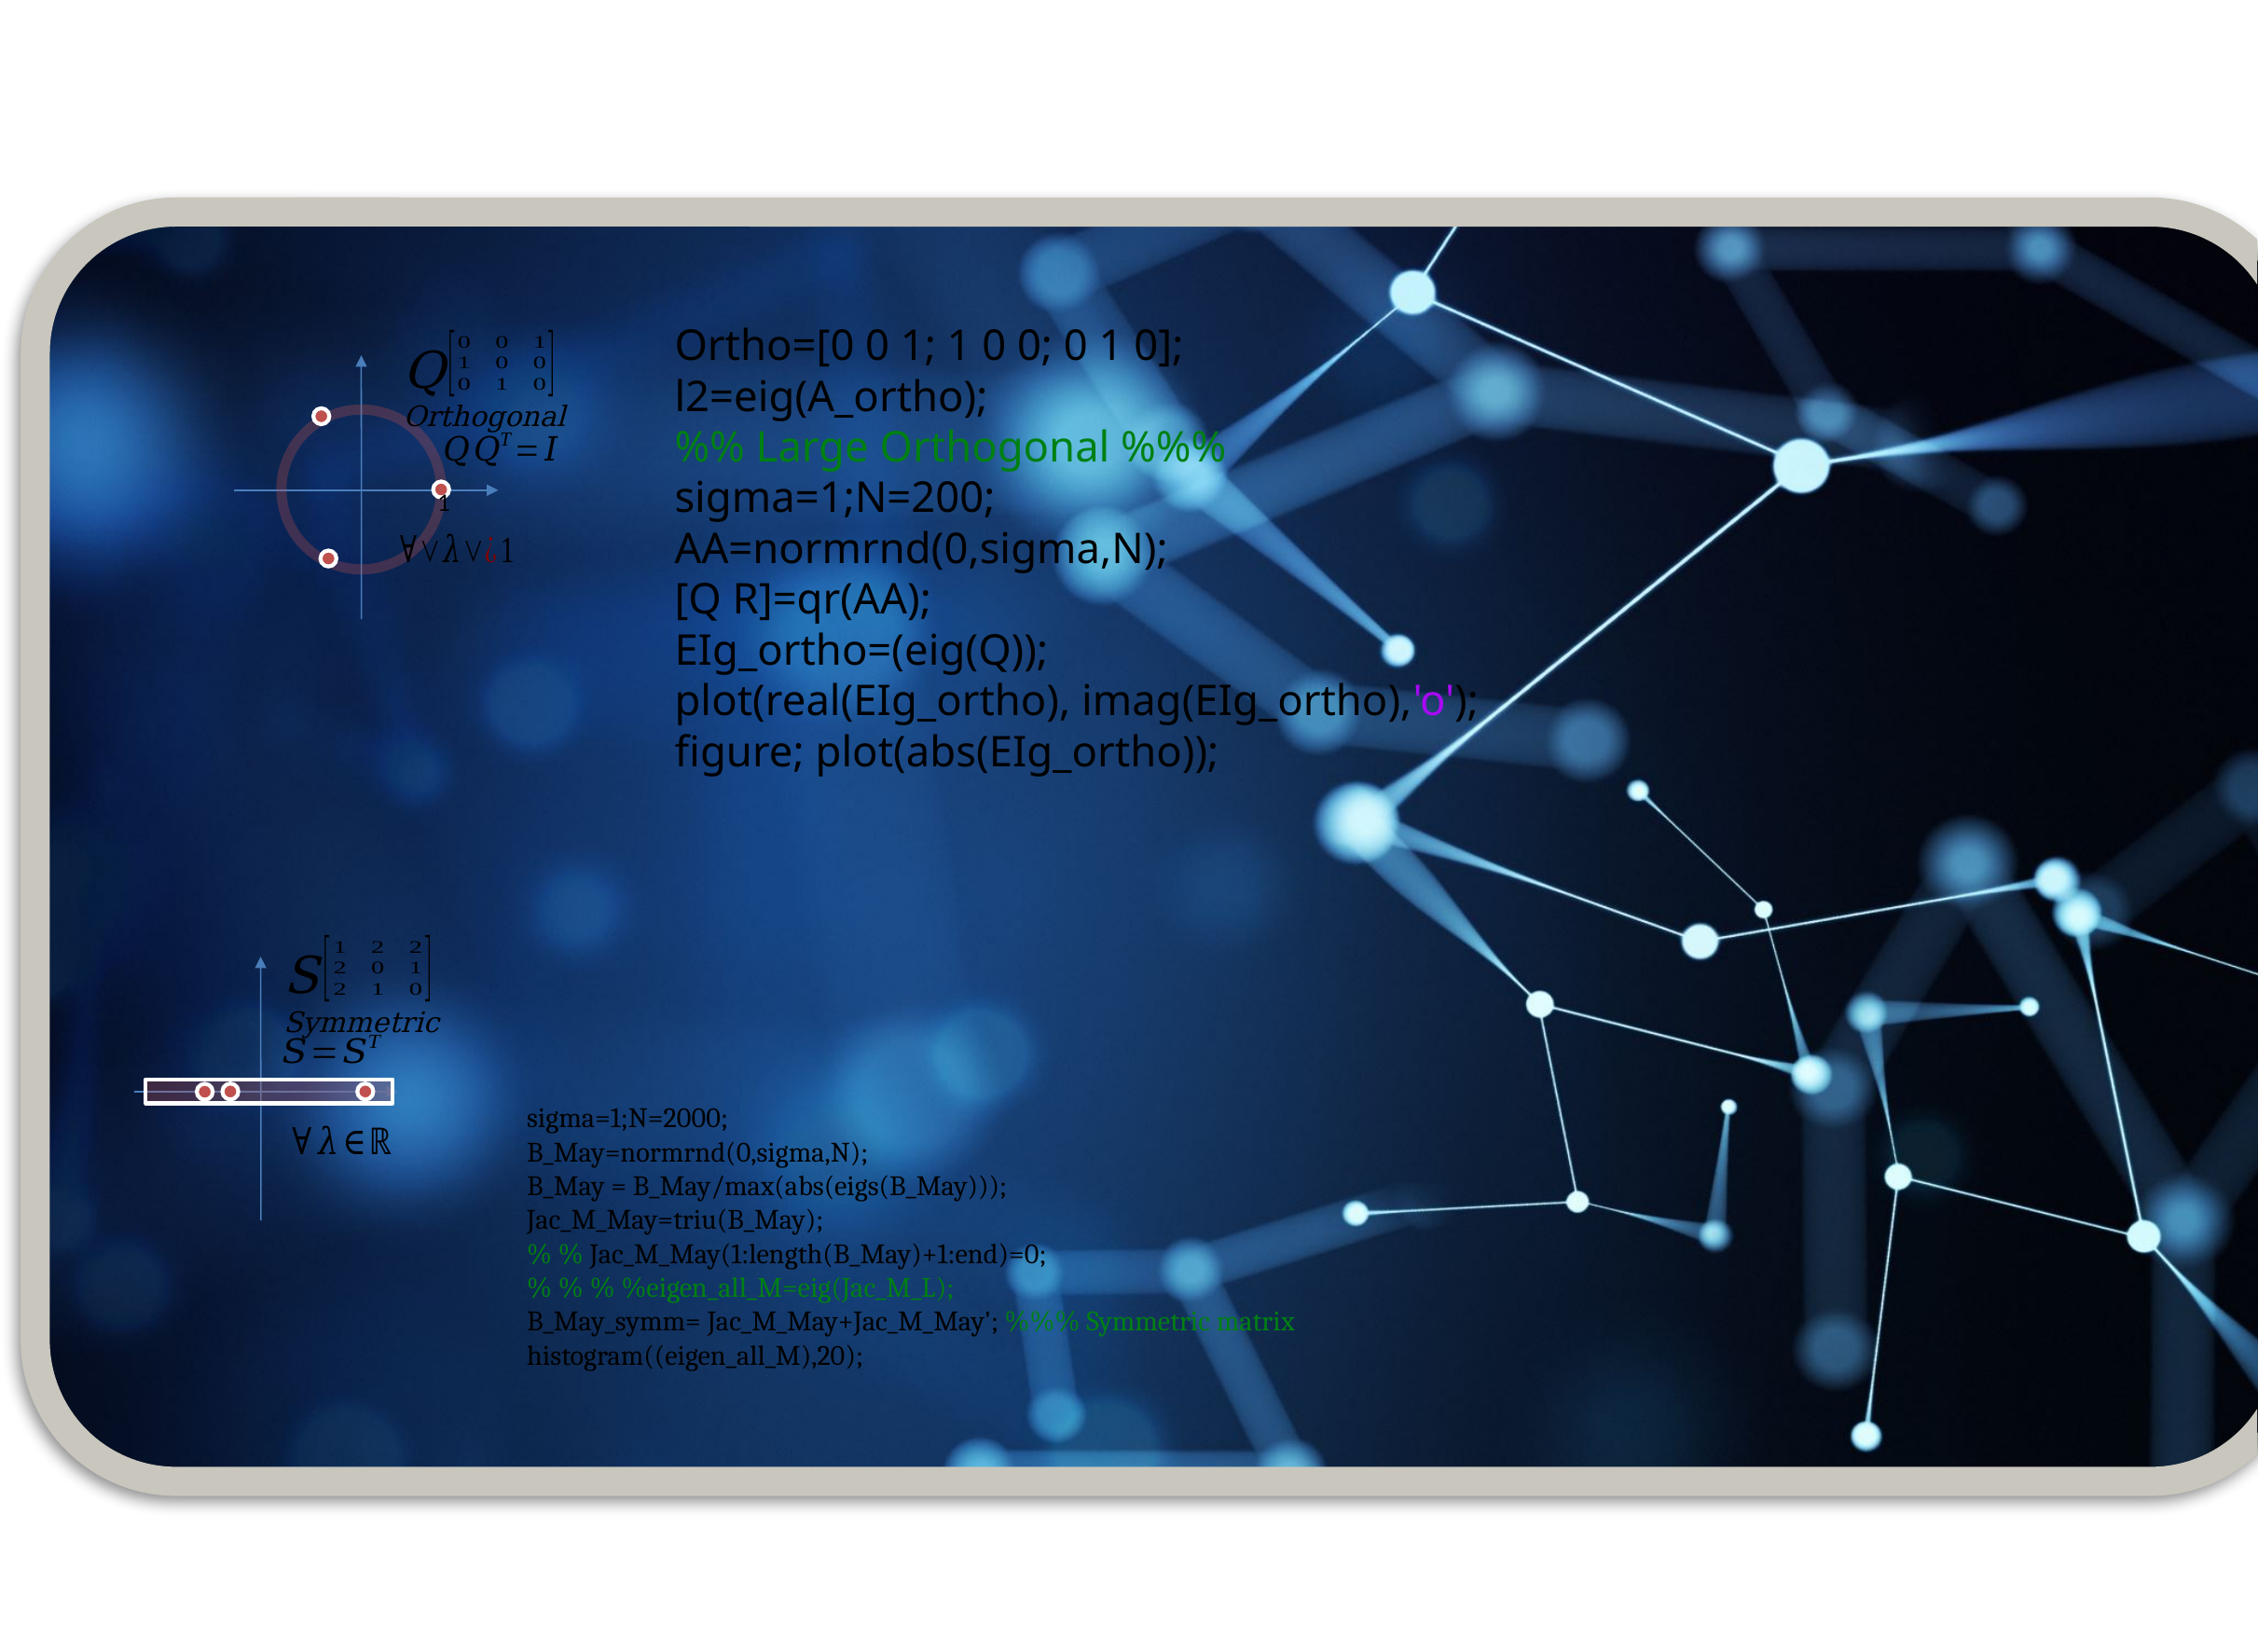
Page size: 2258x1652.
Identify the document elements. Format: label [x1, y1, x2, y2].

text_box [133, 933, 442, 1221]
text_box [234, 328, 568, 620]
picture [34, 212, 2258, 1482]
